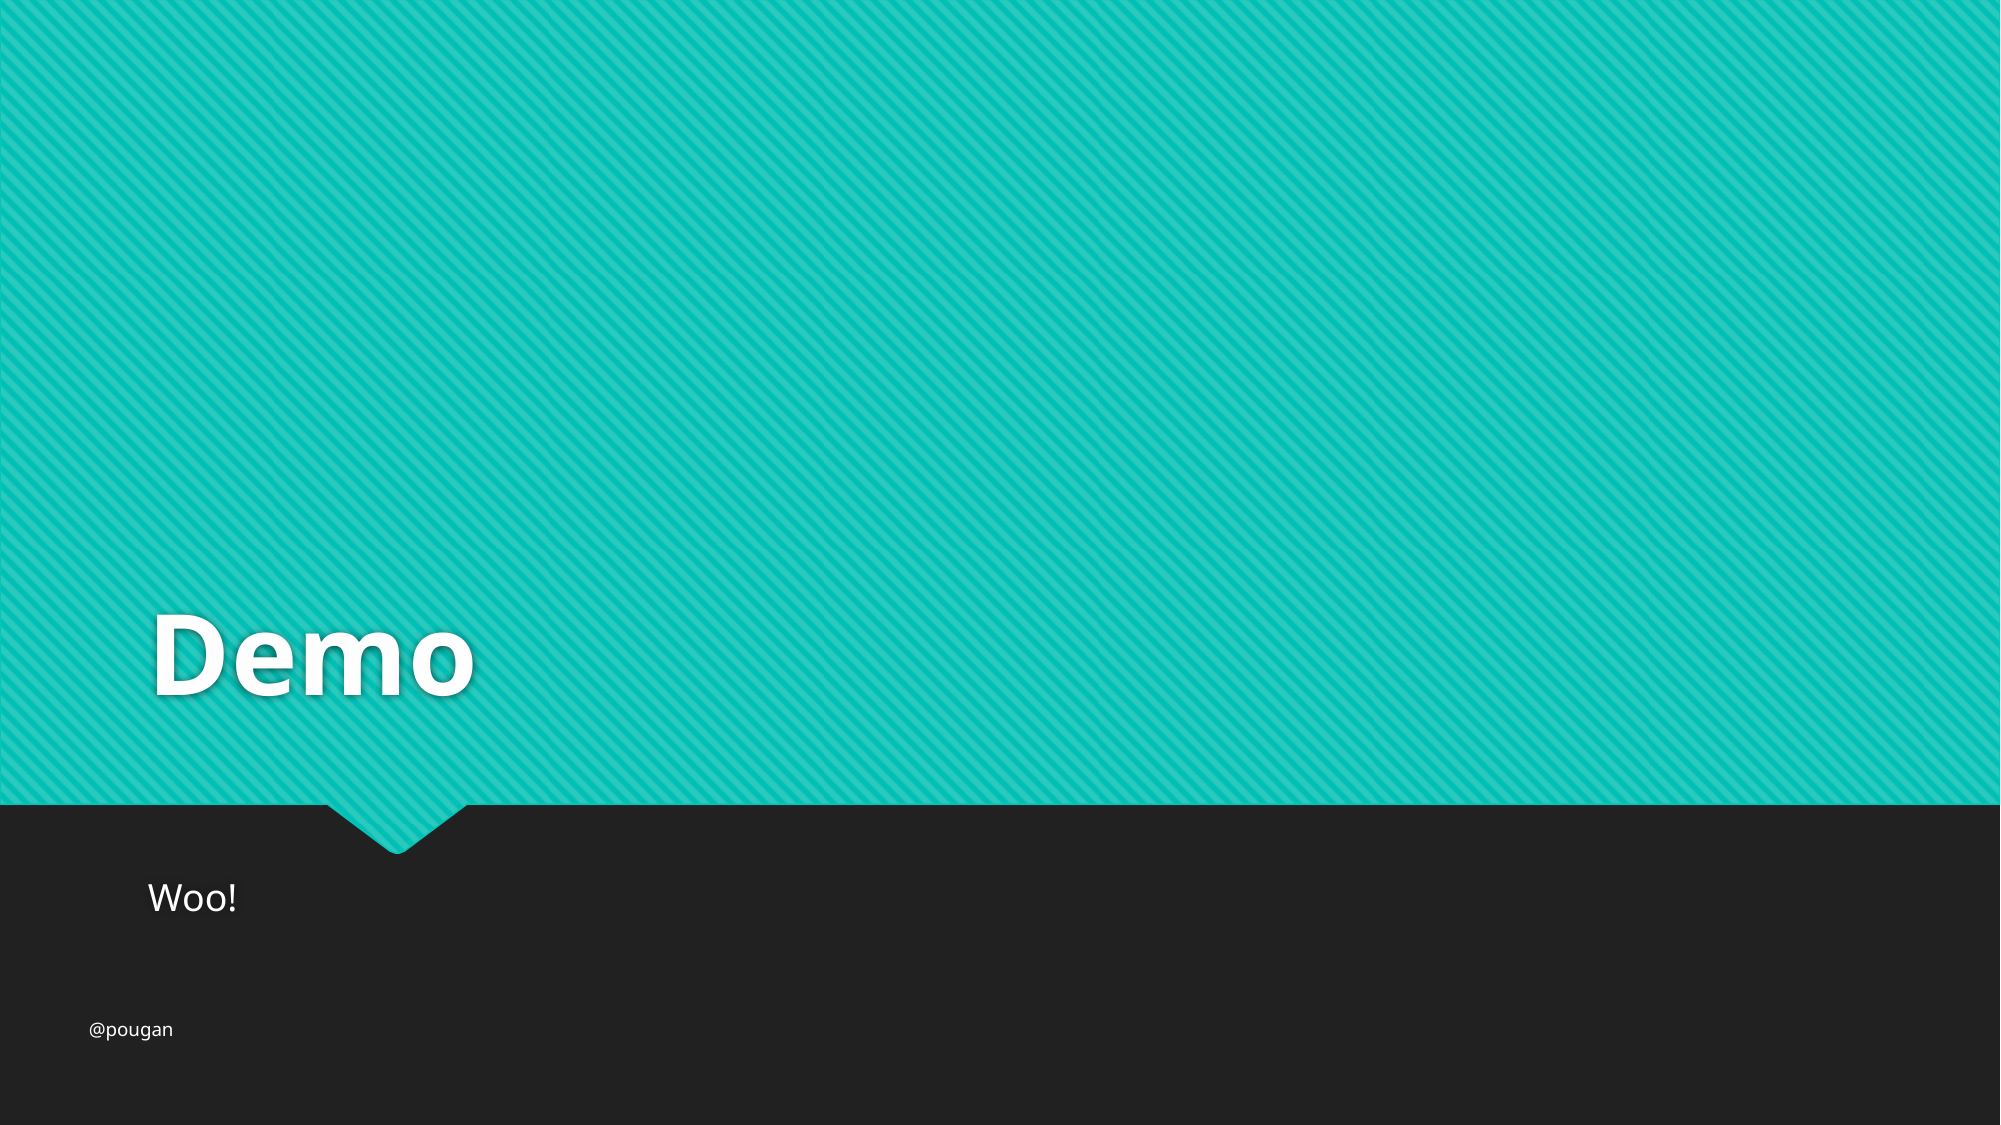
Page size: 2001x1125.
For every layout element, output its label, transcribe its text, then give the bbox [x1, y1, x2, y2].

footer @pougan [74, 991, 1493, 1051]
subtitle Woo! [132, 866, 1868, 938]
title Demo [132, 237, 1868, 726]
